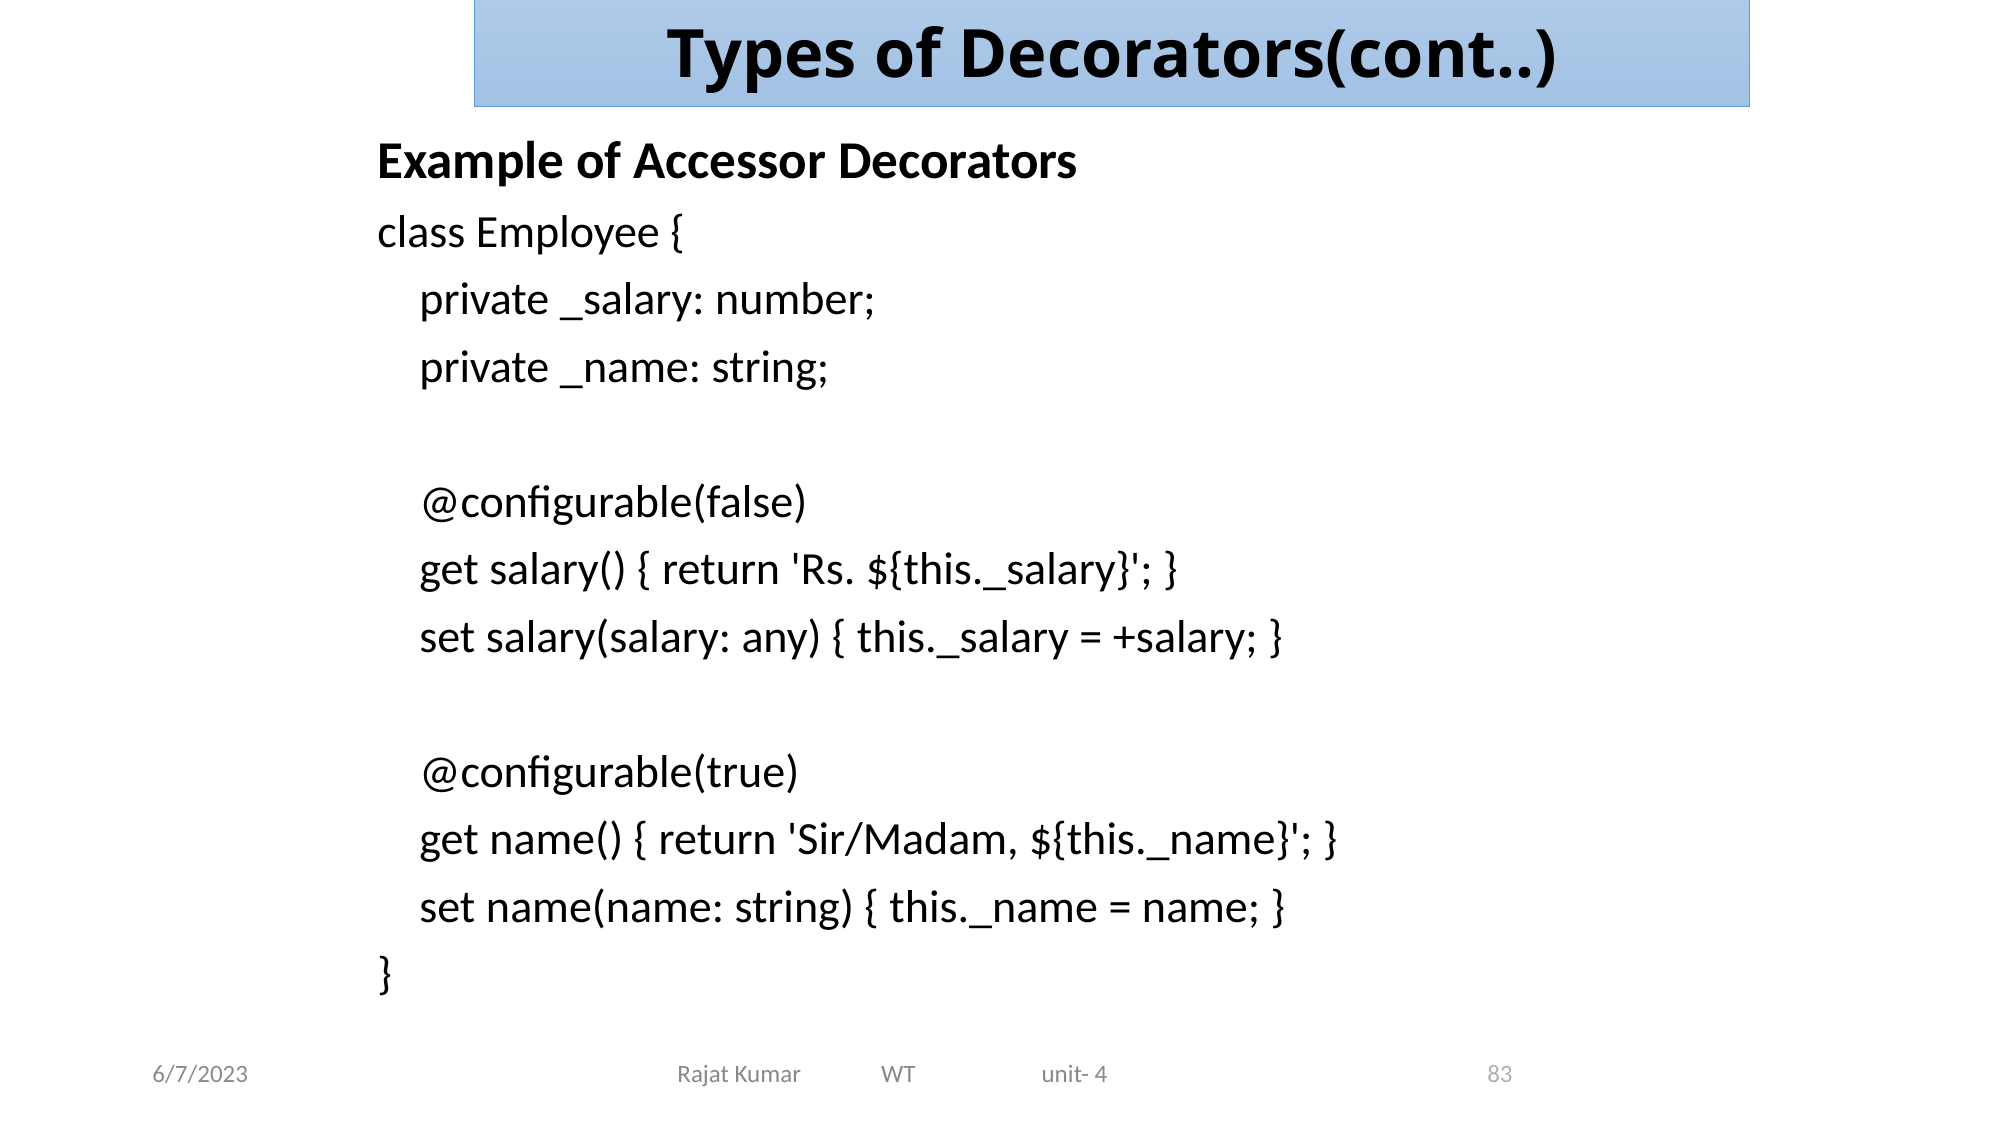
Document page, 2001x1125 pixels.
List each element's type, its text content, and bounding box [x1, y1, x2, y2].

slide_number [137, 1042, 588, 1103]
text_box Types of Decorators(cont..) [474, 0, 1750, 107]
footer Rajat Kumar WT unit- 4 [662, 1042, 1325, 1103]
slide_number 83 [1325, 1042, 1675, 1103]
list Example of Accessor Decorators class Employee { private _salary: number; private _name: string; @configurable(false) get salary() { return 'Rs. ${this._salary}'; } set salary(salary: any) { this._salary = +salary; } @configurable(true) get name() { return 'Sir/Madam, ${this._name}'; } set name(name: string) { this._name = name; } } [362, 125, 1713, 1013]
